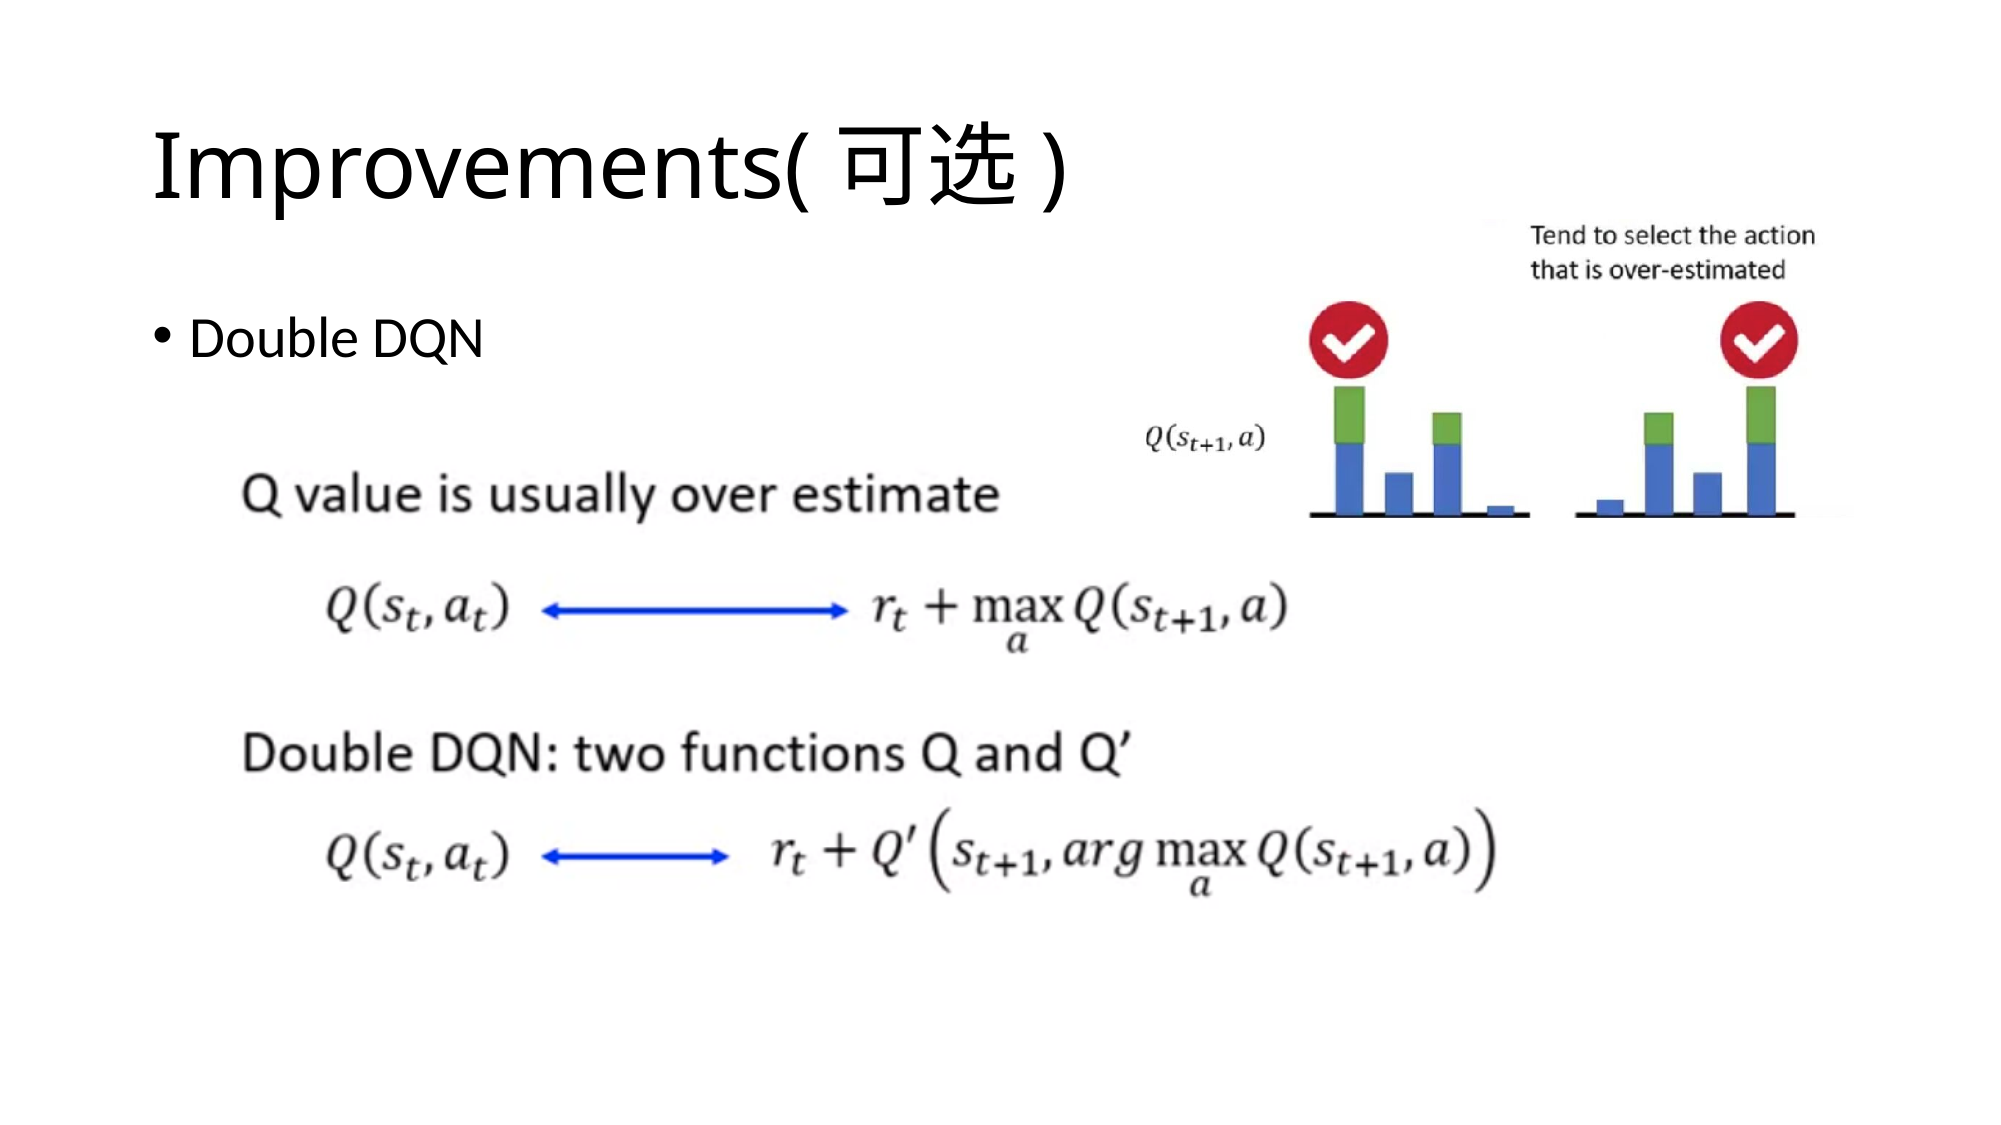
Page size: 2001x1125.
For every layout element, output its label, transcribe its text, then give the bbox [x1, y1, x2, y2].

list Double DQN [137, 299, 1863, 1014]
title Improvements(可选) [137, 59, 1863, 278]
picture [238, 219, 1854, 918]
